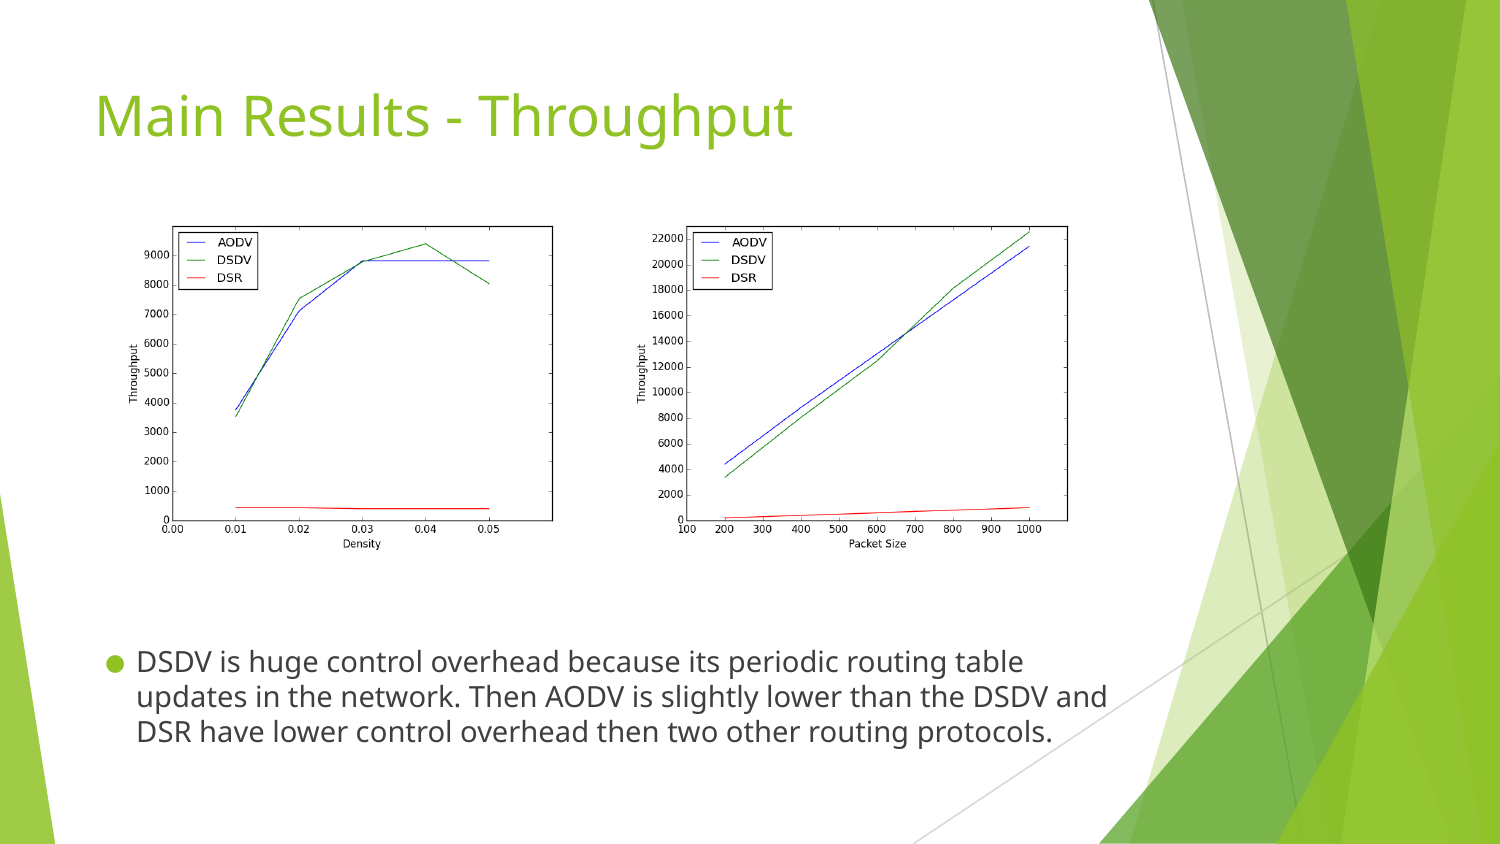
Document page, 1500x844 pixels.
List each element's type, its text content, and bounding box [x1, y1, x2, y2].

title Main Results - Throughput [83, 75, 1141, 238]
picture [625, 189, 1116, 558]
picture [110, 189, 601, 558]
list DSDV is huge control overhead because its periodic routing table updates in the network. Then AODV is slightly lower than the DSDV and DSR have lower control overhead then two other routing protocols. [83, 637, 1141, 744]
